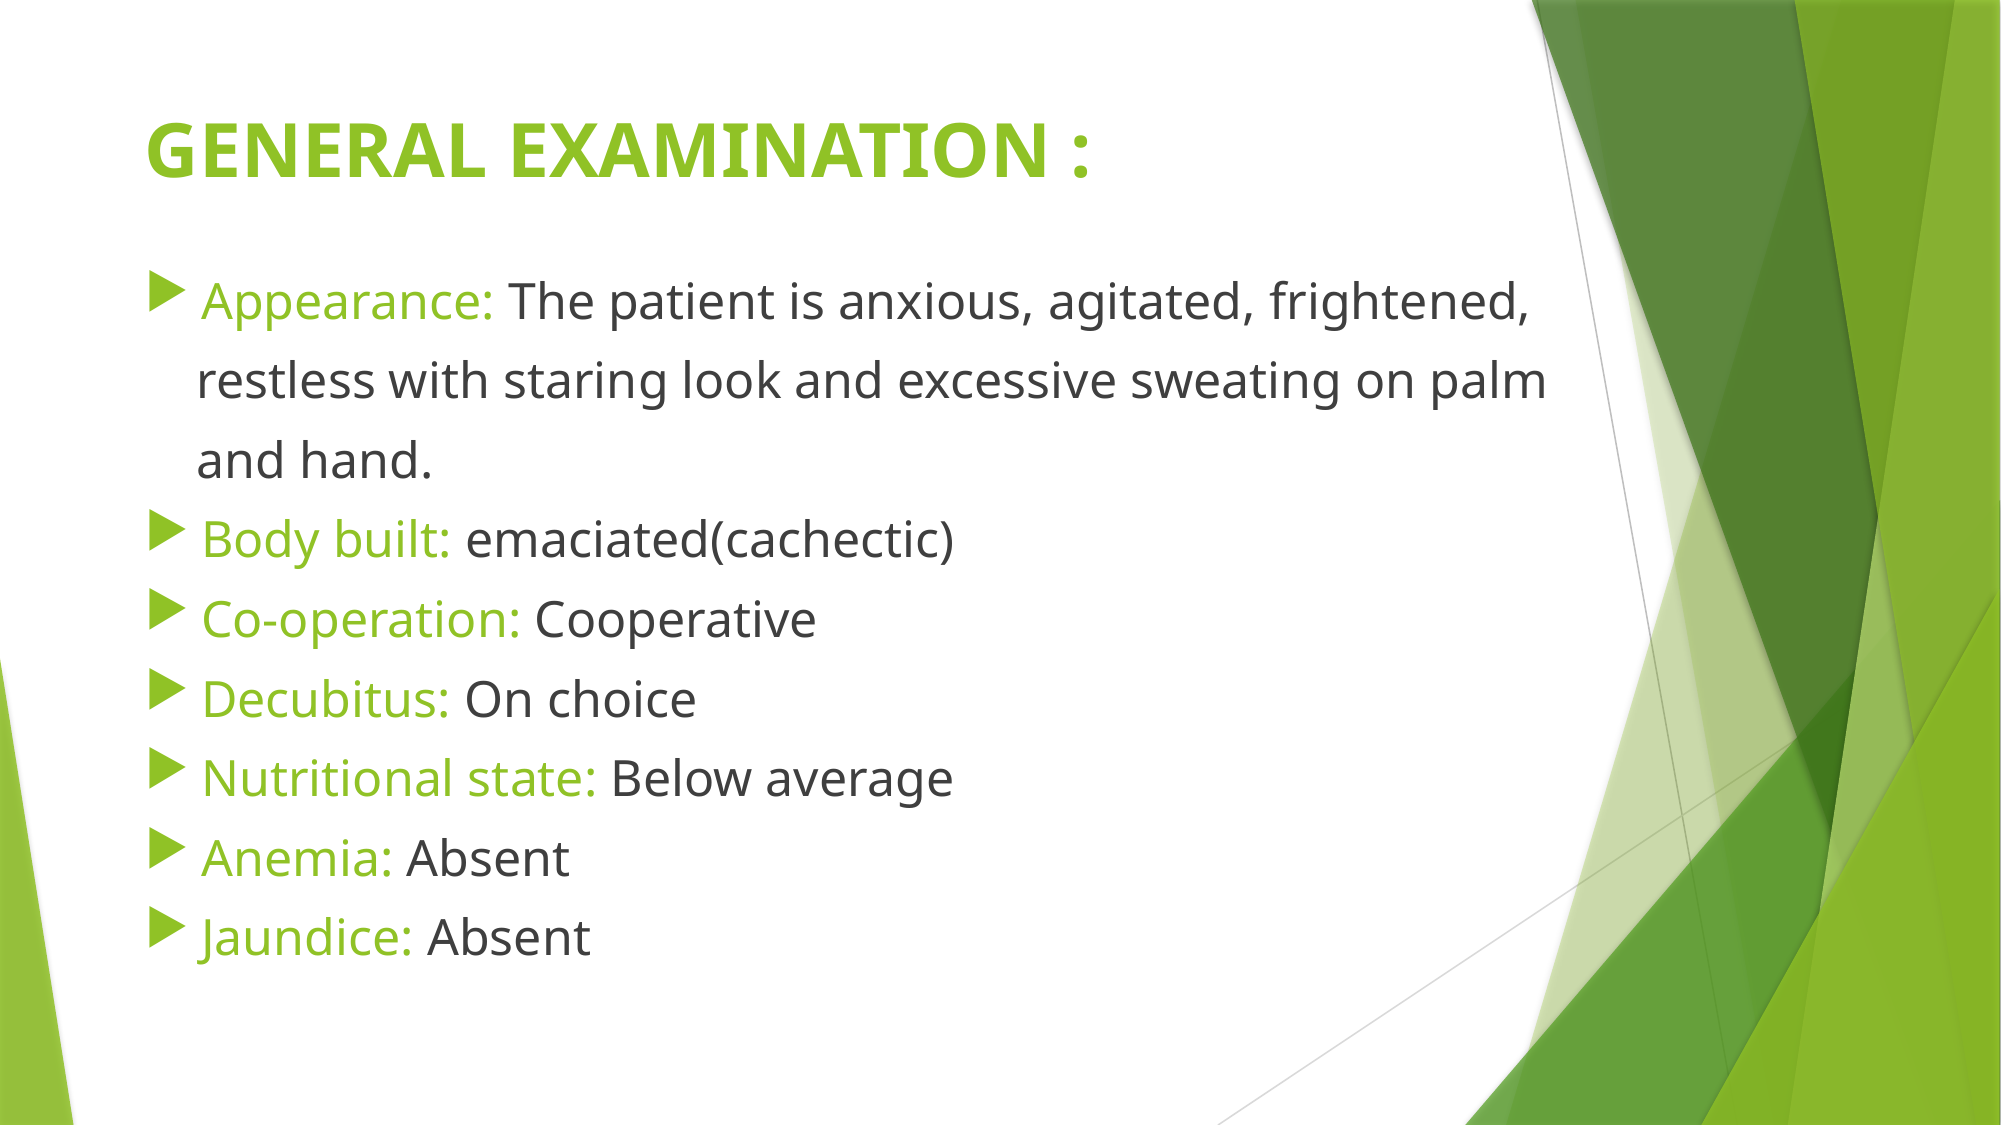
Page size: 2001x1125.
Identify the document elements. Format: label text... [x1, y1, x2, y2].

list Appearance: The patient is anxious, agitated, frightened, restless with staring look and excessive sweating on palm and hand. Body built: emaciated(cachectic) Co-operation: Cooperative Decubitus: On choice Nutritional state: Below average Anemia: Absent Jaundice: Absent [129, 278, 1613, 1039]
title GENERAL EXAMINATION : [129, 94, 1613, 278]
